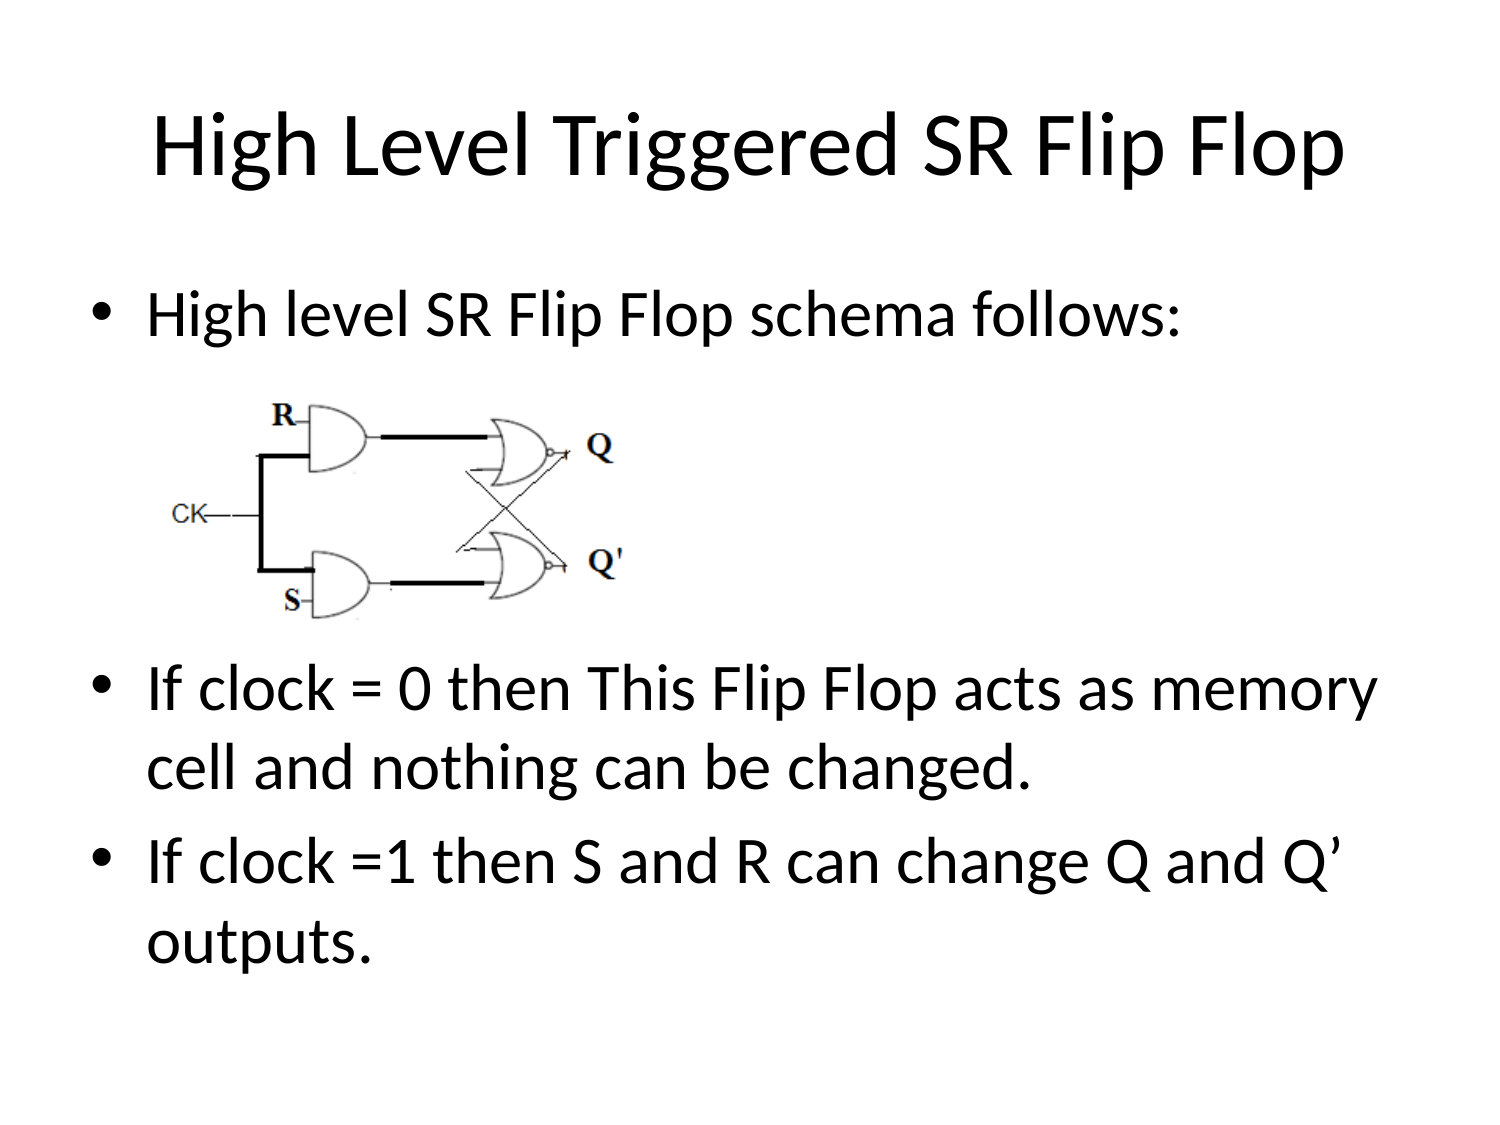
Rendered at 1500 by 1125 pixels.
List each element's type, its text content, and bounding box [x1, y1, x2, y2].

list High level SR Flip Flop schema follows: If clock = 0 then This Flip Flop acts as memory cell and nothing can be changed. If clock =1 then S and R can change Q and Q’ outputs. [75, 262, 1425, 1005]
picture [162, 399, 641, 626]
title High Level Triggered SR Flip Flop [75, 45, 1425, 233]
